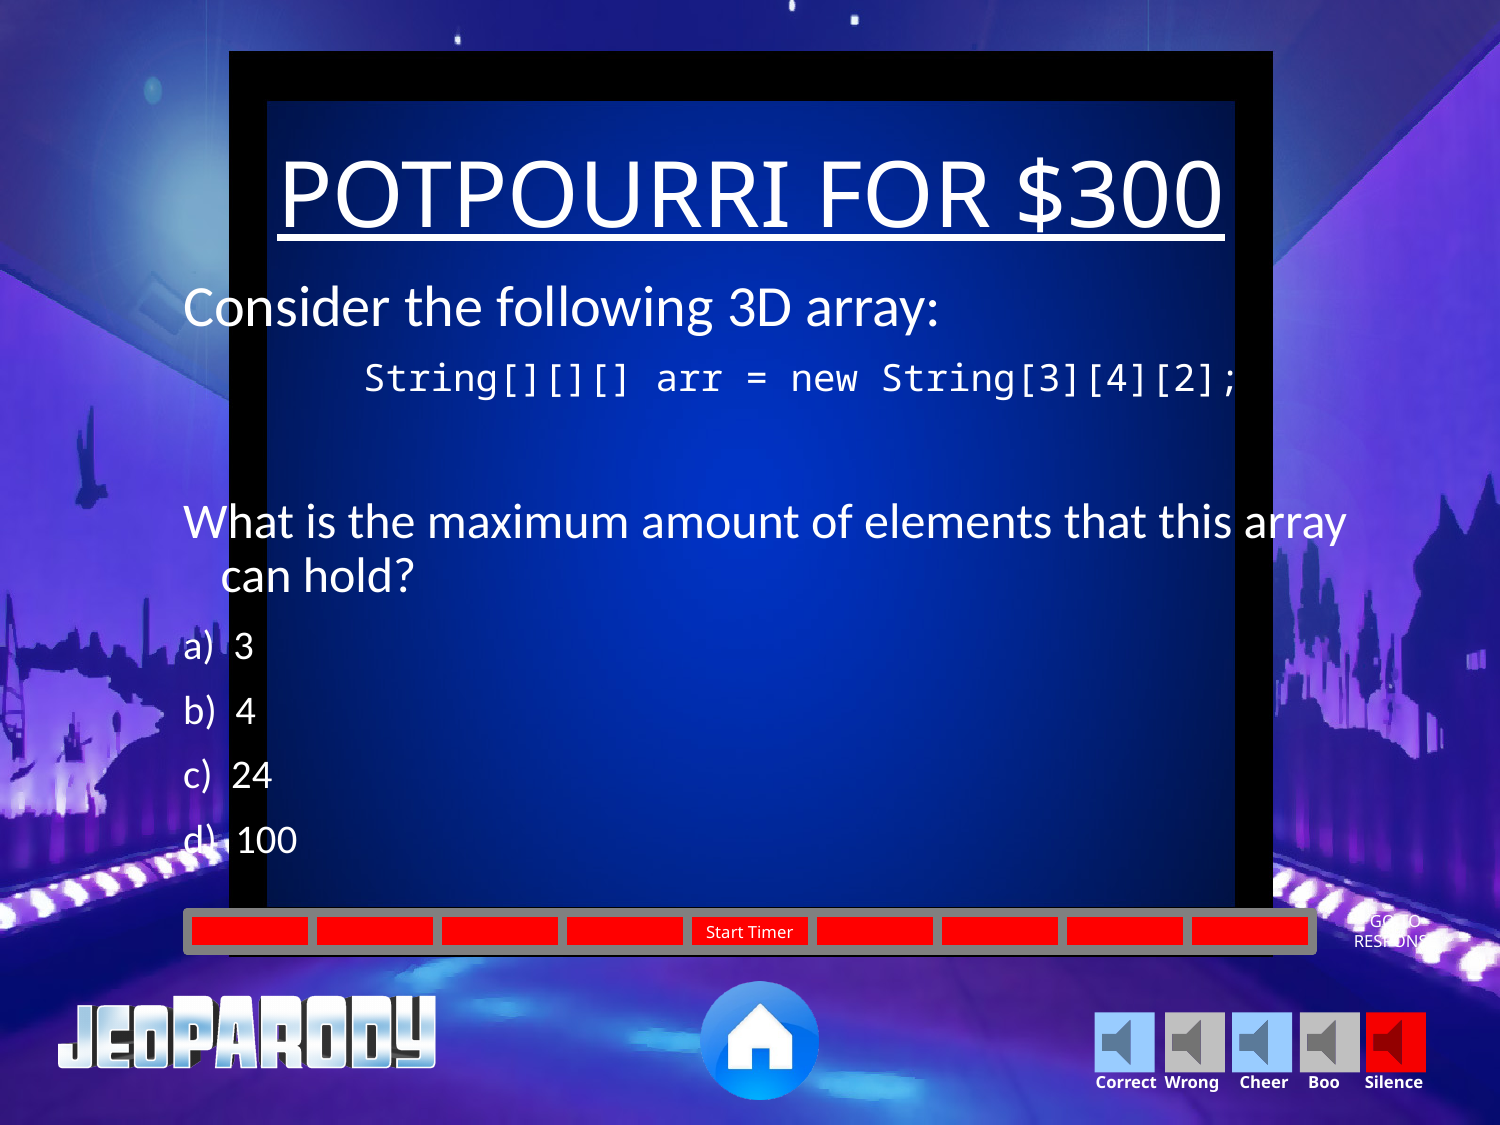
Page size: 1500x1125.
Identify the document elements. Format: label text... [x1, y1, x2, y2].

text_box POTPOURRI FOR $300 [130, 128, 1372, 253]
text_box Consider the following 3D array: String[][][] arr = new String[3][4][2]; What is the maximum amount of elements that this array can hold? a) 3 b) 4 c) 24 d) 100 [130, 260, 1387, 825]
picture [0, 0, 1500, 1125]
